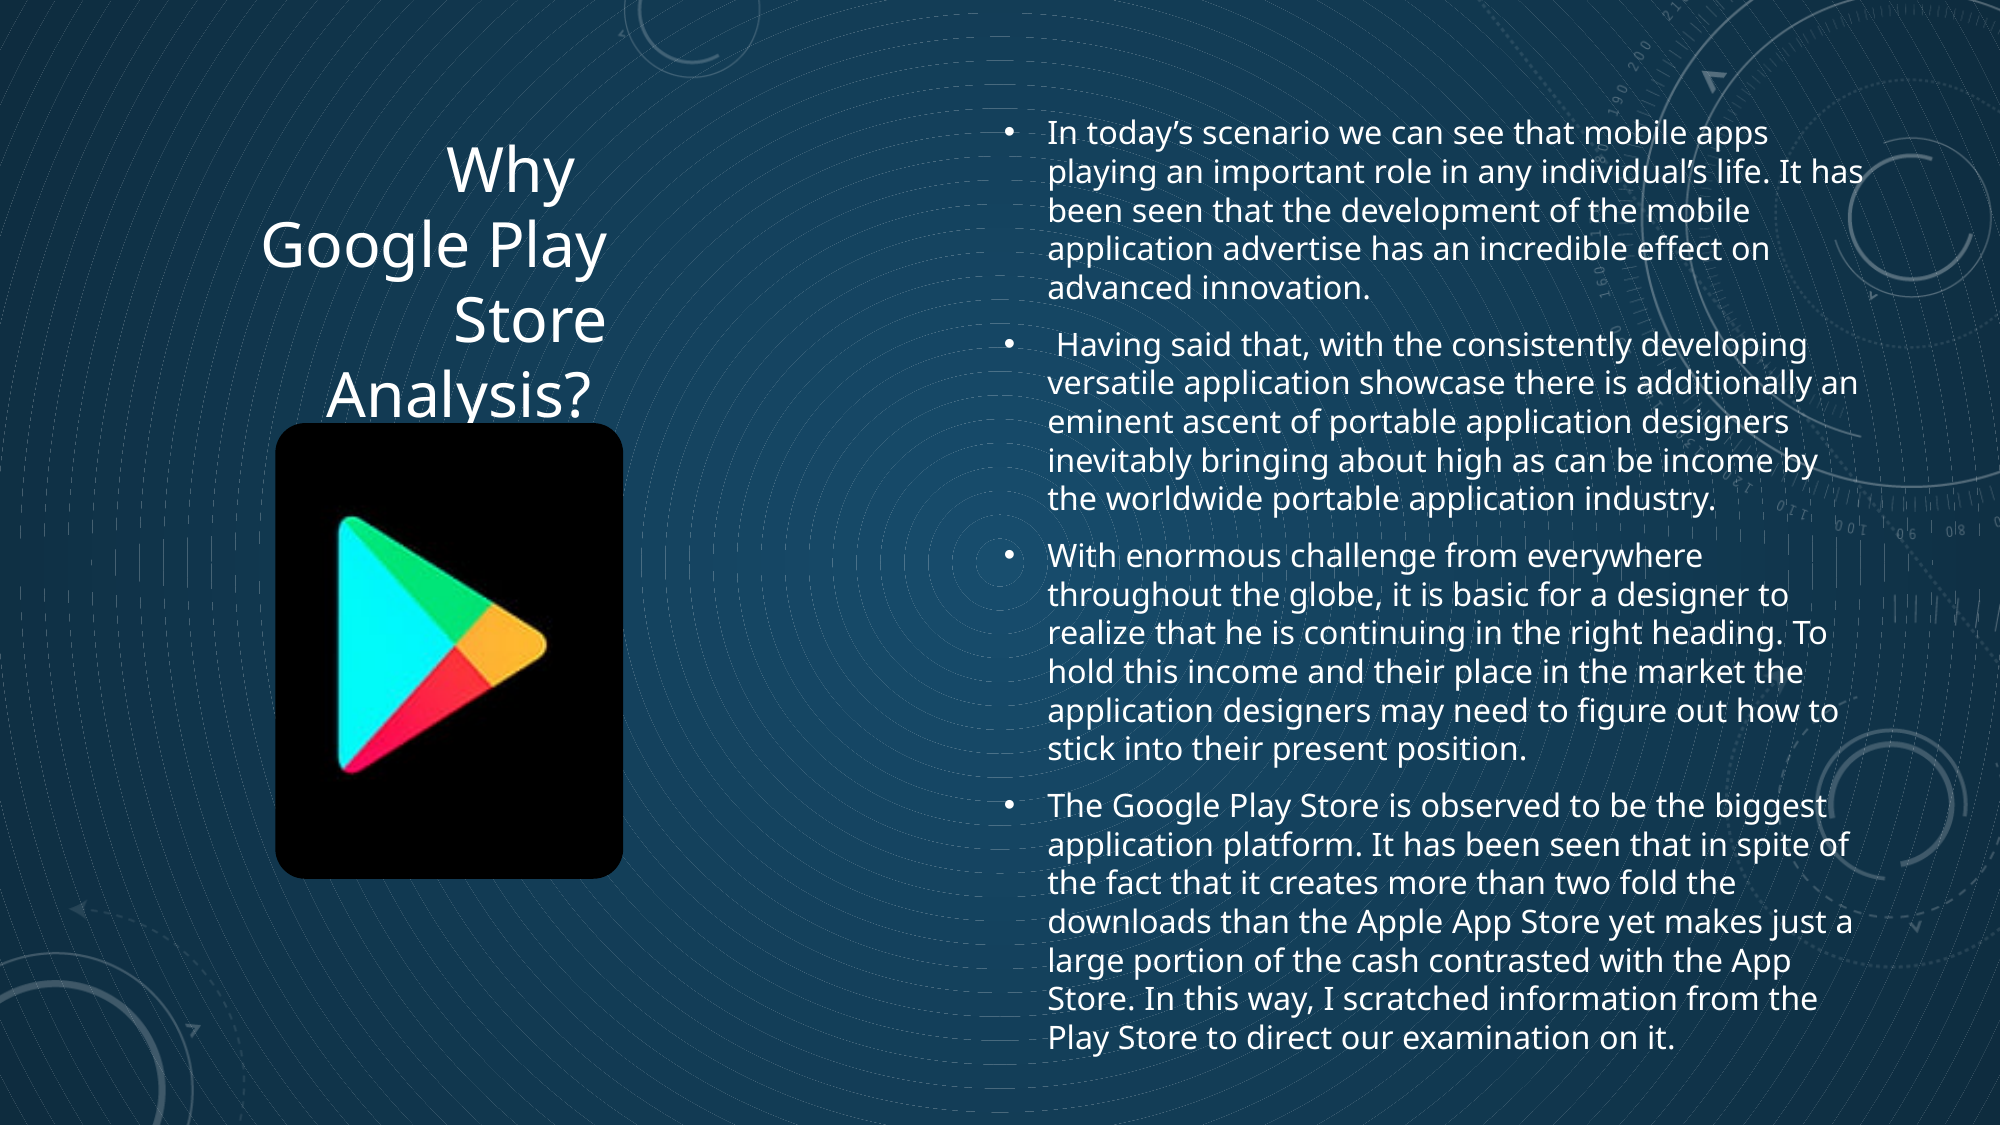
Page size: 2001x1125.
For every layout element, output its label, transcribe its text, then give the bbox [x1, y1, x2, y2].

list In today’s scenario we can see that mobile apps playing an important role in any individual’s life. It has been seen that the development of the mobile application advertise has an incredible effect on advanced innovation. Having said that, with the consistently developing versatile application showcase there is additionally an eminent ascent of portable application designers inevitably bringing about high as can be income by the worldwide portable application industry. With enormous challenge from everywhere throughout the globe, it is basic for a designer to realize that he is continuing in the right heading. To hold this income and their place in the market the application designers may need to figure out how to stick into their present position. The Google Play Store is observed to be the biggest application platform. It has been seen that in spite of the fact that it creates more than two fold the downloads than the Apple App Store yet makes just a large portion of the cash contrasted with the App Store. In this way, I scratched information from the Play Store to direct our examination on it. [988, 99, 1891, 1069]
title Why Google Play Store Analysis? [112, 24, 624, 537]
picture [0, 0, 2000, 1125]
